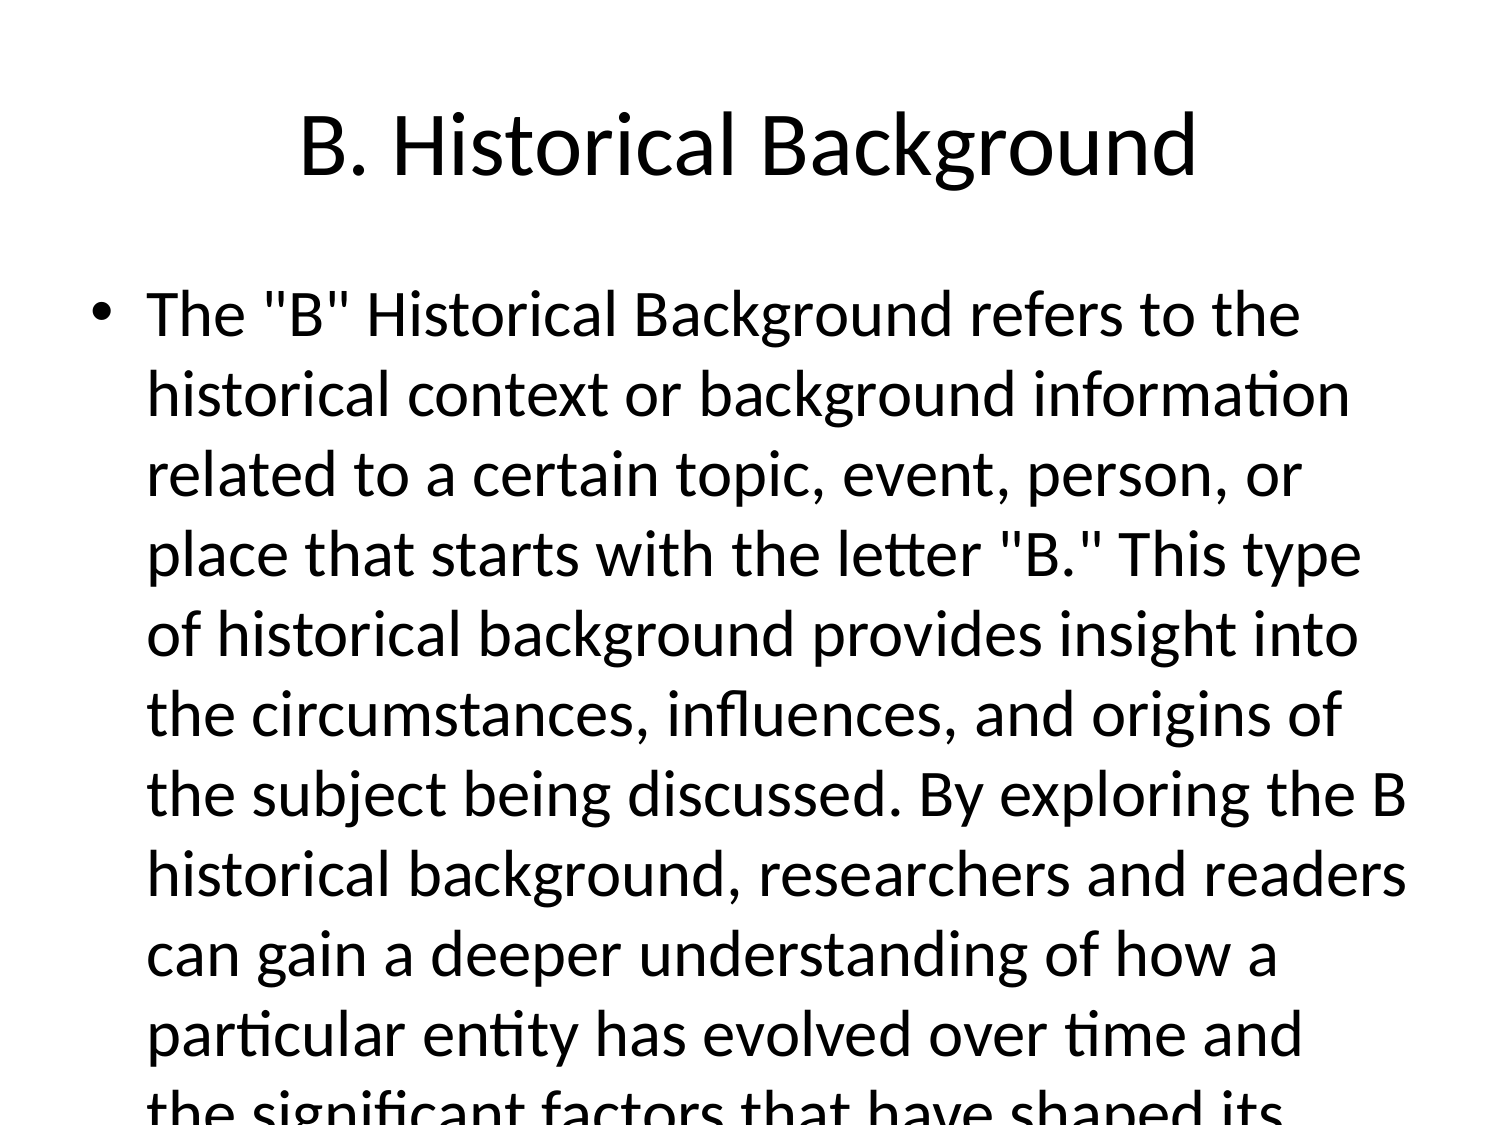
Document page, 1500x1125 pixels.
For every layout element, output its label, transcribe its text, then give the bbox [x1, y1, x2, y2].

list The "B" Historical Background refers to the historical context or background information related to a certain topic, event, person, or place that starts with the letter "B." This type of historical background provides insight into the circumstances, influences, and origins of the subject being discussed. By exploring the B historical background, researchers and readers can gain a deeper understanding of how a particular entity has evolved over time and the significant factors that have shaped its development. These historical details help to enrich the narrative and provide a broader perspective for analyzing and interpreting historical events or concepts associated with the specific topic that bears the "B" identifier. [75, 262, 1425, 1005]
title B. Historical Background [75, 45, 1425, 233]
